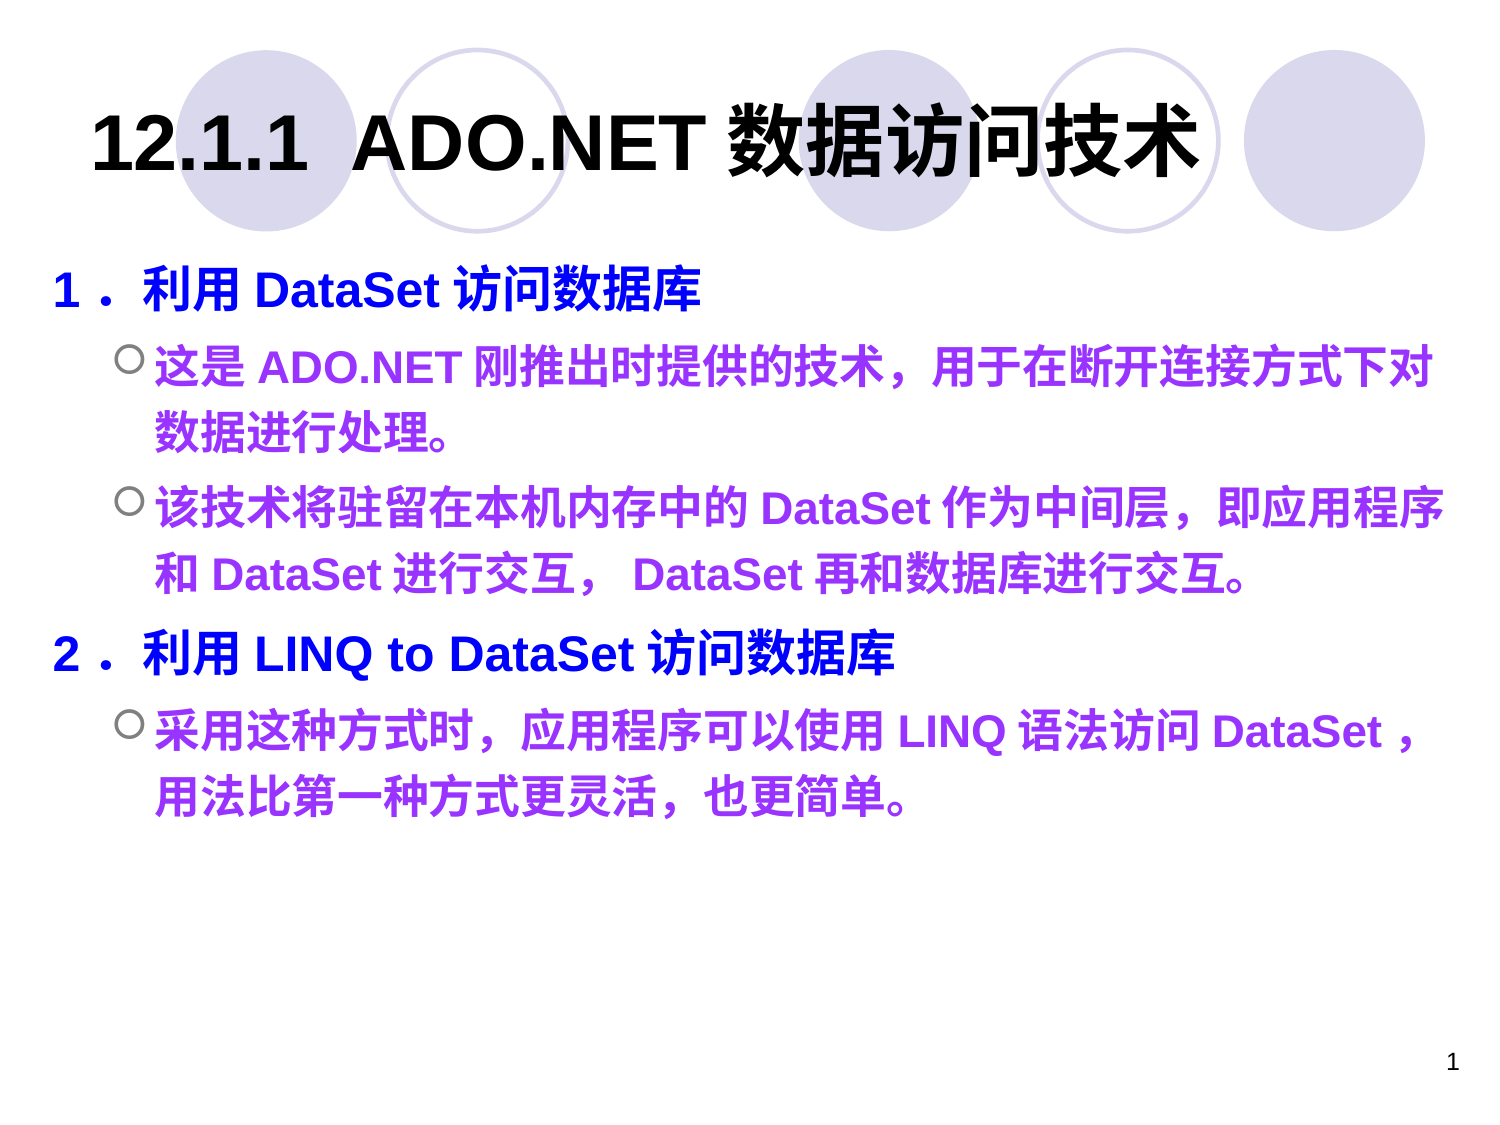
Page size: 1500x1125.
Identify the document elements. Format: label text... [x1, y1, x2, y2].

list 1．利用DataSet访问数据库 这是ADO.NET刚推出时提供的技术，用于在断开连接方式下对数据进行处理。 该技术将驻留在本机内存中的DataSet作为中间层，即应用程序和DataSet进行交互，DataSet再和数据库进行交互。 2．利用LINQ to DataSet访问数据库 采用这种方式时，应用程序可以使用LINQ语法访问DataSet，用法比第一种方式更灵活，也更简单。 [37, 237, 1475, 1038]
title 12.1.1 ADO.NET数据访问技术 [75, 45, 1425, 233]
slide_number 1 [1124, 1037, 1476, 1113]
